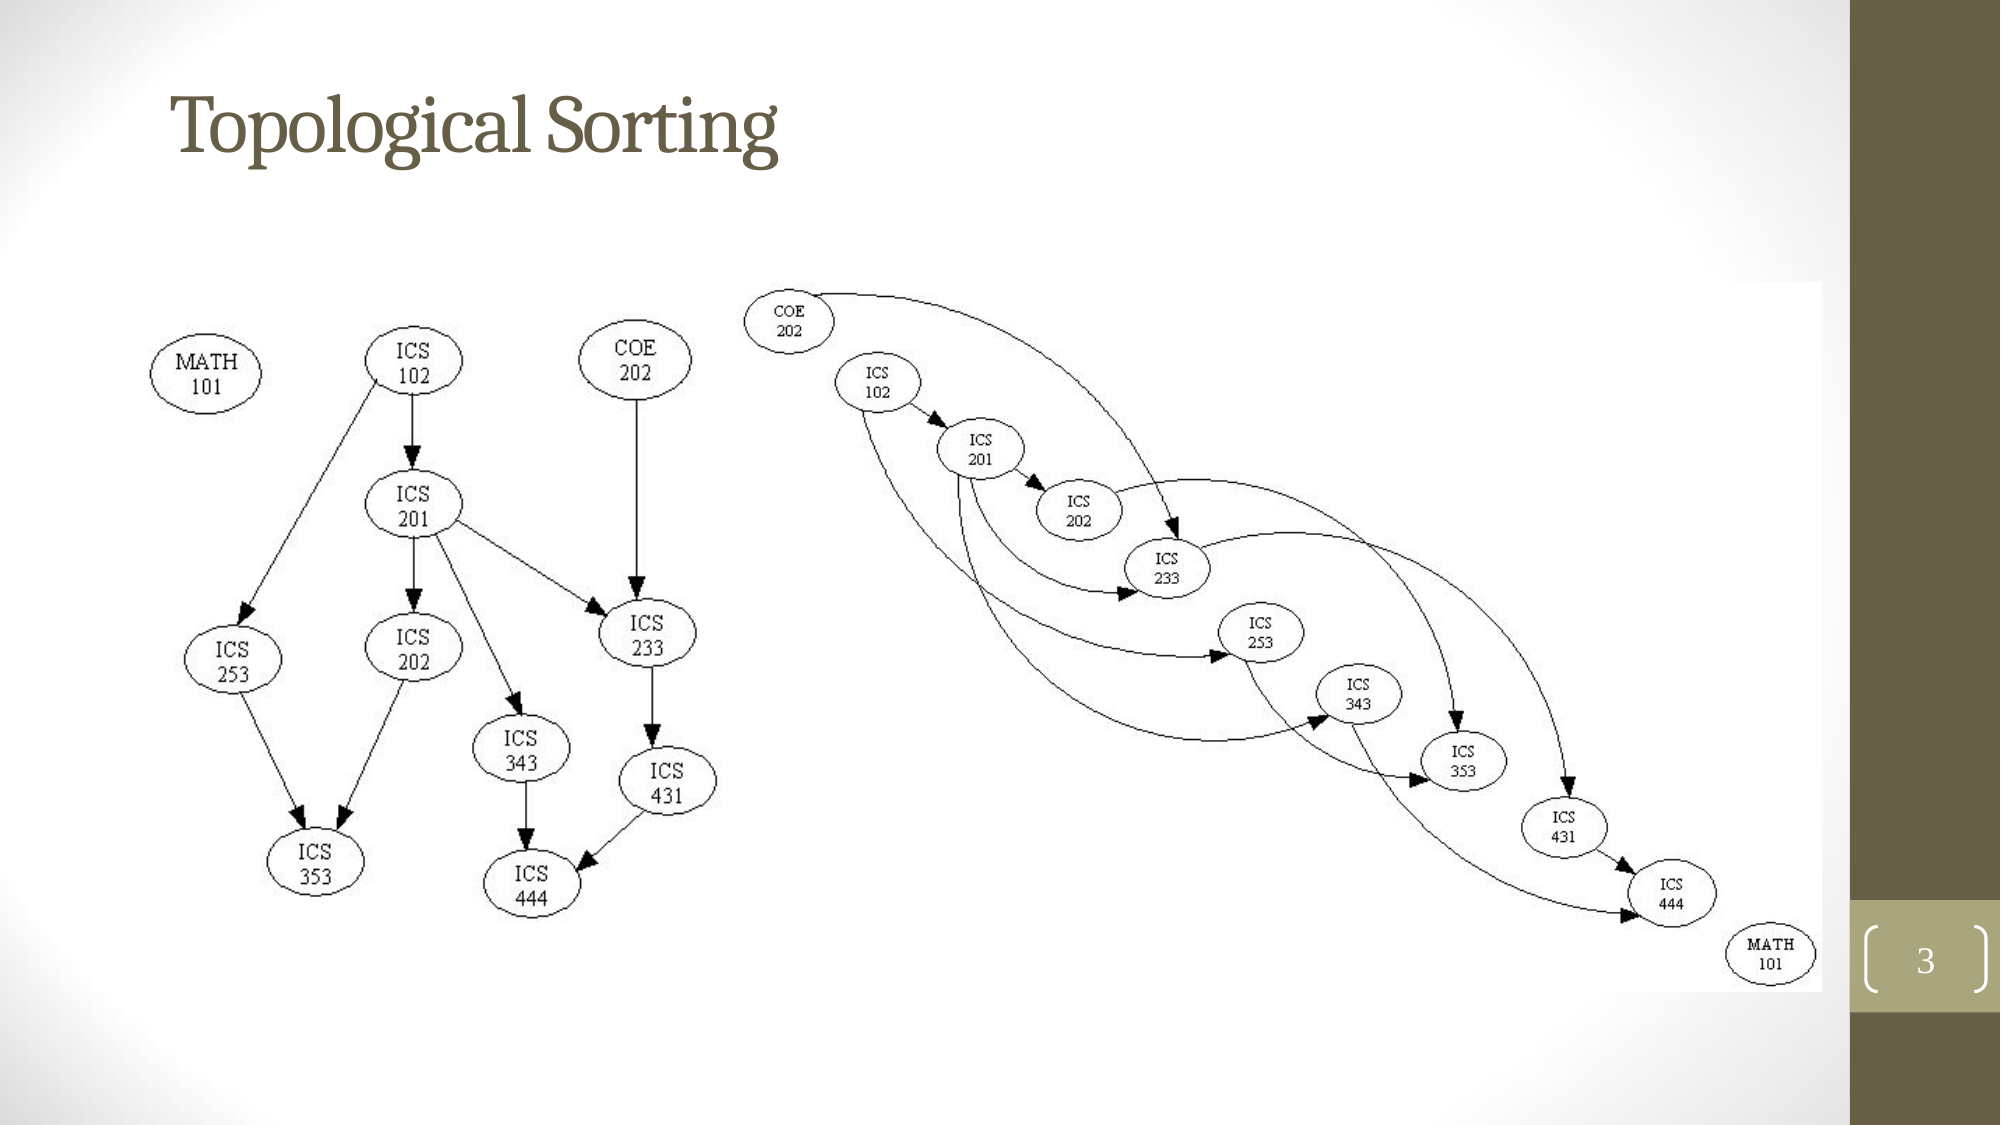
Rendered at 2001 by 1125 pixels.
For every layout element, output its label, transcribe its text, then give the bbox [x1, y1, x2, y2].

slide_number 3 [1864, 924, 1988, 994]
title Topological Sorting [154, 24, 1832, 213]
picture [0, 0, 1849, 1125]
